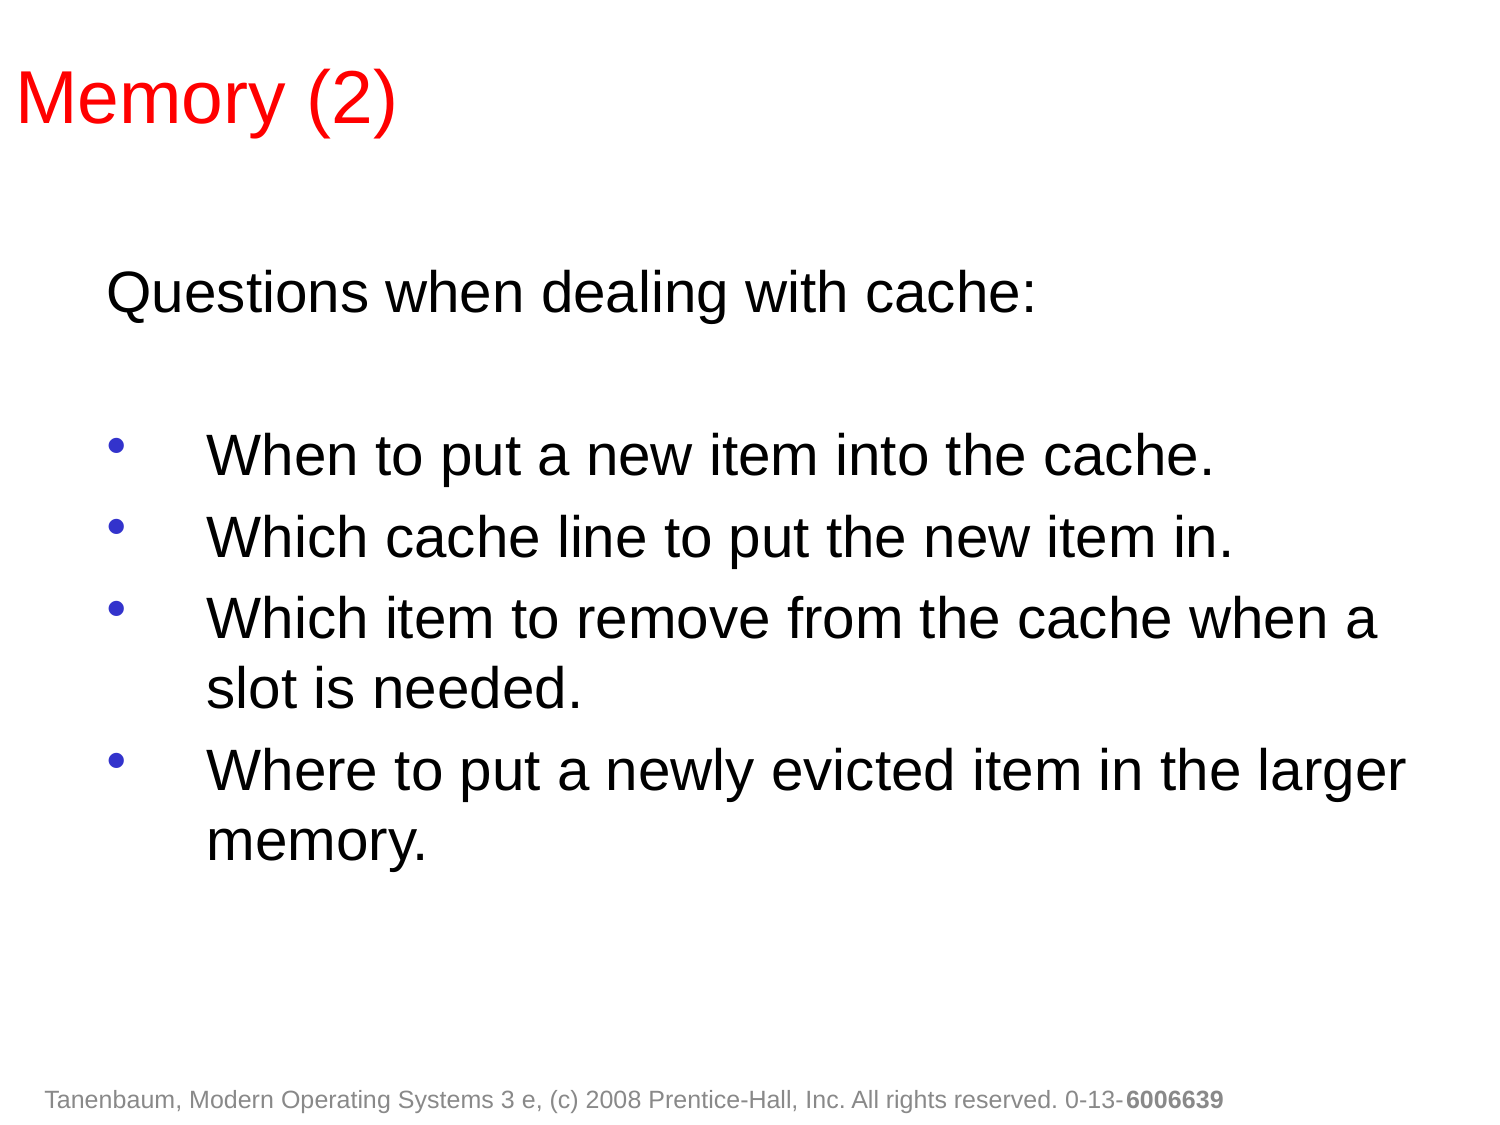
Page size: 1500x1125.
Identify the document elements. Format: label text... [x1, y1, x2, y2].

text_box Tanenbaum, Modern Operating Systems 3 e, (c) 2008 Prentice-Hall, Inc. All rights reserved. 0-13-6006639 [29, 1077, 1459, 1120]
text_box Memory (2) [0, 0, 1500, 188]
text_box Questions when dealing with cache: When to put a new item into the cache. Which cache line to put the new item in. Which item to remove from the cache when a slot is needed. Where to put a newly evicted item in the larger memory. [91, 246, 1500, 1075]
